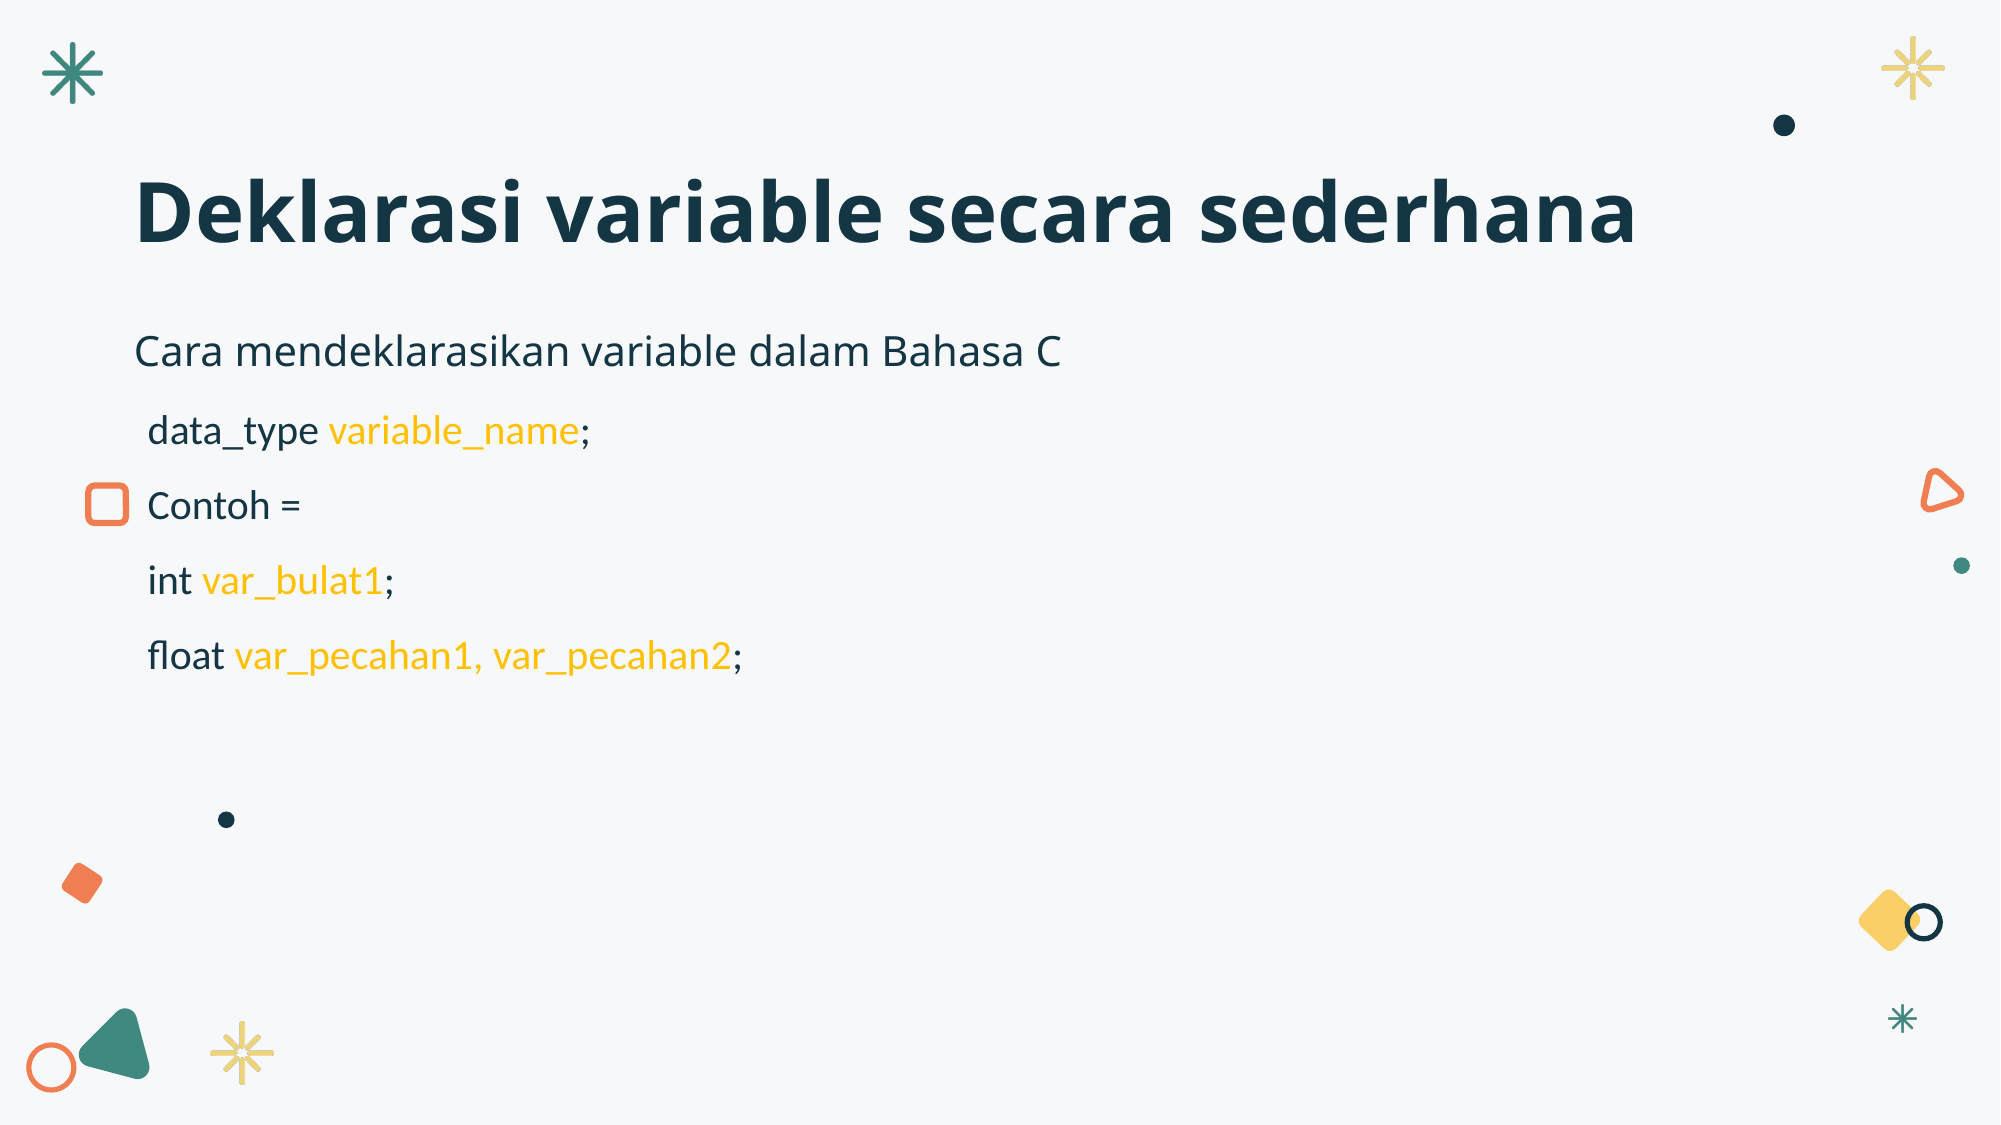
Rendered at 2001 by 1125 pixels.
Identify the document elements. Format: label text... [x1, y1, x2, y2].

picture [42, 42, 103, 104]
picture [210, 1021, 274, 1085]
text_box Deklarasi variable secara sederhana [119, 151, 1910, 267]
text_box Cara mendeklarasikan variable dalam Bahasa C [119, 267, 1798, 383]
picture [1881, 36, 1945, 100]
text_box data_type variable_name; Contoh = int var_bulat1; float var_pecahan1, var_pecahan2; [132, 370, 1812, 760]
picture [1888, 1004, 1917, 1033]
